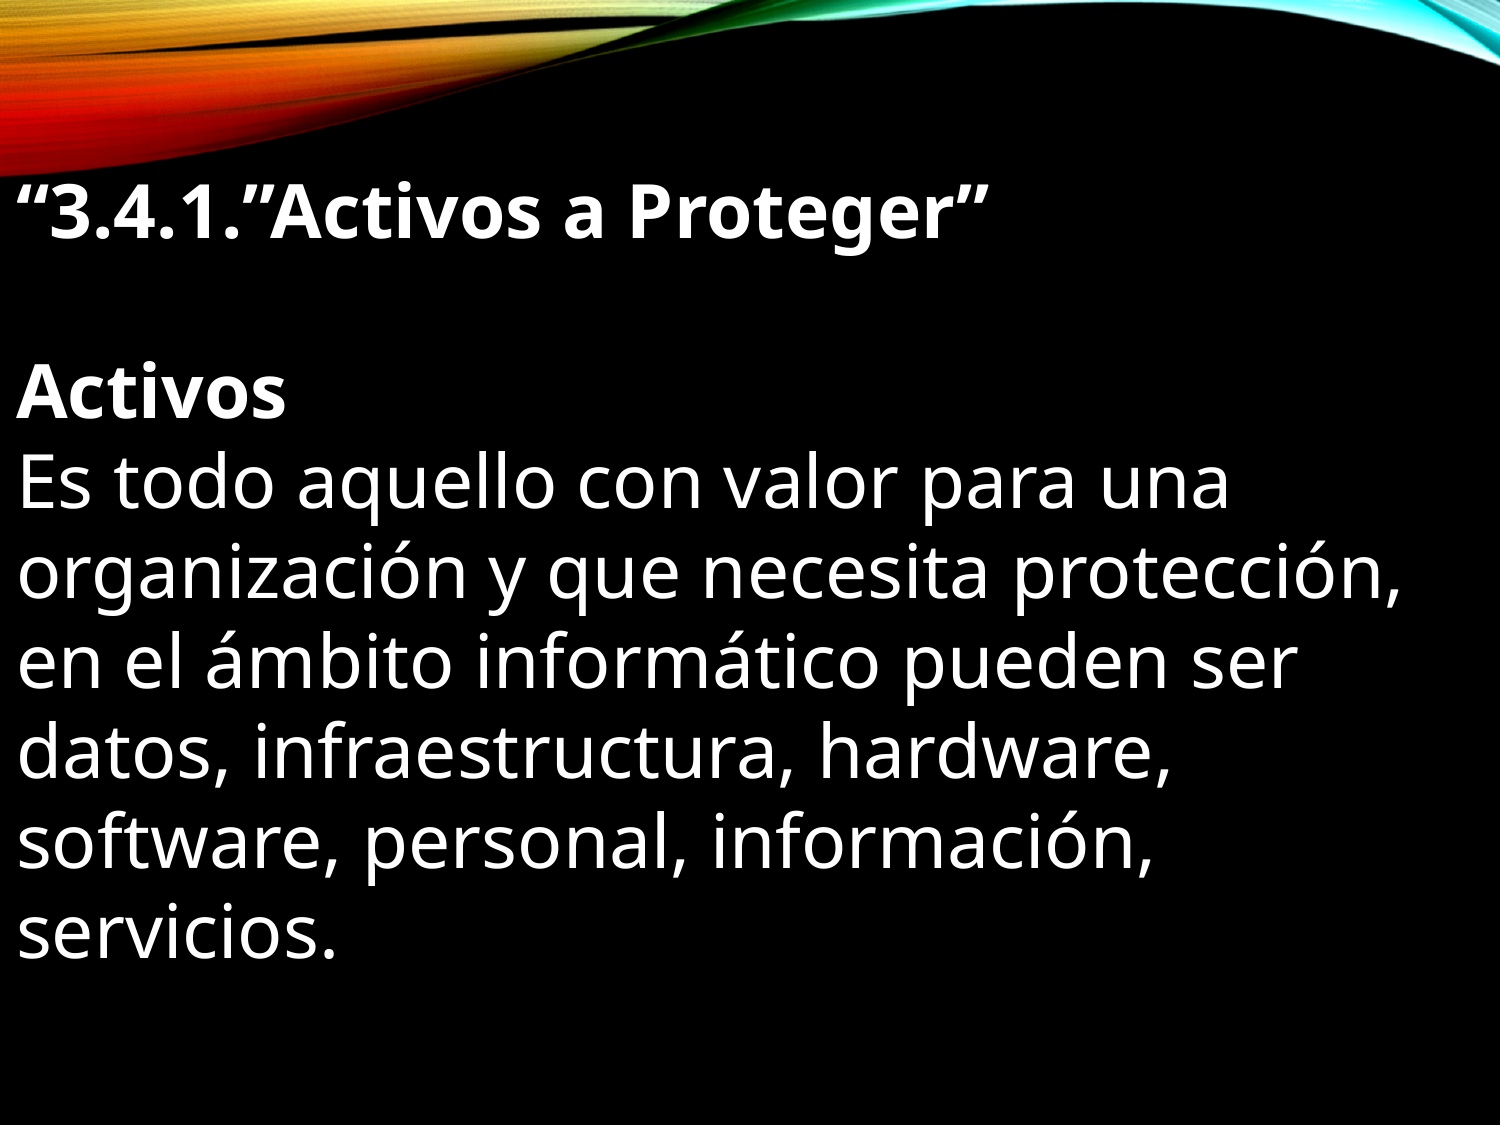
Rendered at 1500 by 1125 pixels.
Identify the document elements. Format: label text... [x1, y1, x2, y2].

text_box “3.4.1.”Activos a Proteger” Activos Es todo aquello con valor para una organización y que necesita protección, en el ámbito informático pueden ser datos, infraestructura, hardware, software, personal, información, servicios. [1, 66, 1455, 982]
picture [0, 0, 1500, 178]
